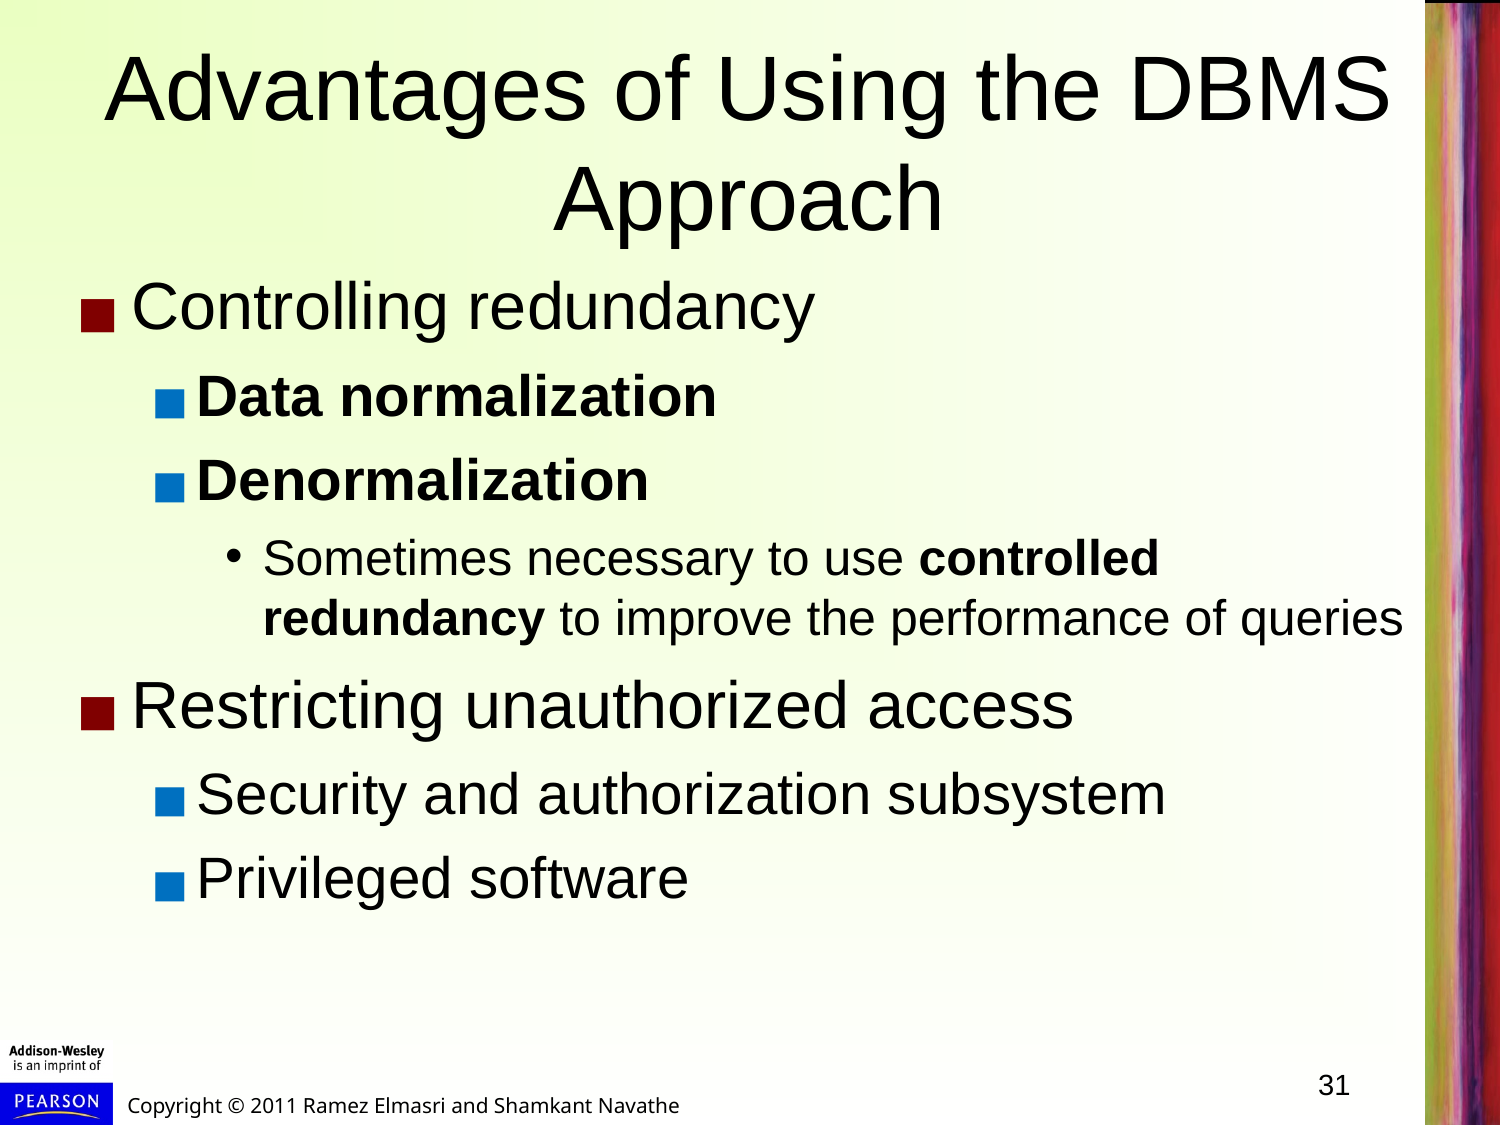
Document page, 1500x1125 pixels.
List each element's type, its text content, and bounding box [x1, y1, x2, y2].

list Controlling redundancy Data normalization Denormalization Sometimes necessary to use controlled redundancy to improve the performance of queries Restricting unauthorized access Security and authorization subsystem Privileged software [75, 263, 1425, 1006]
title Advantages of Using the DBMS Approach [75, 44, 1425, 233]
picture [0, 0, 1500, 1125]
